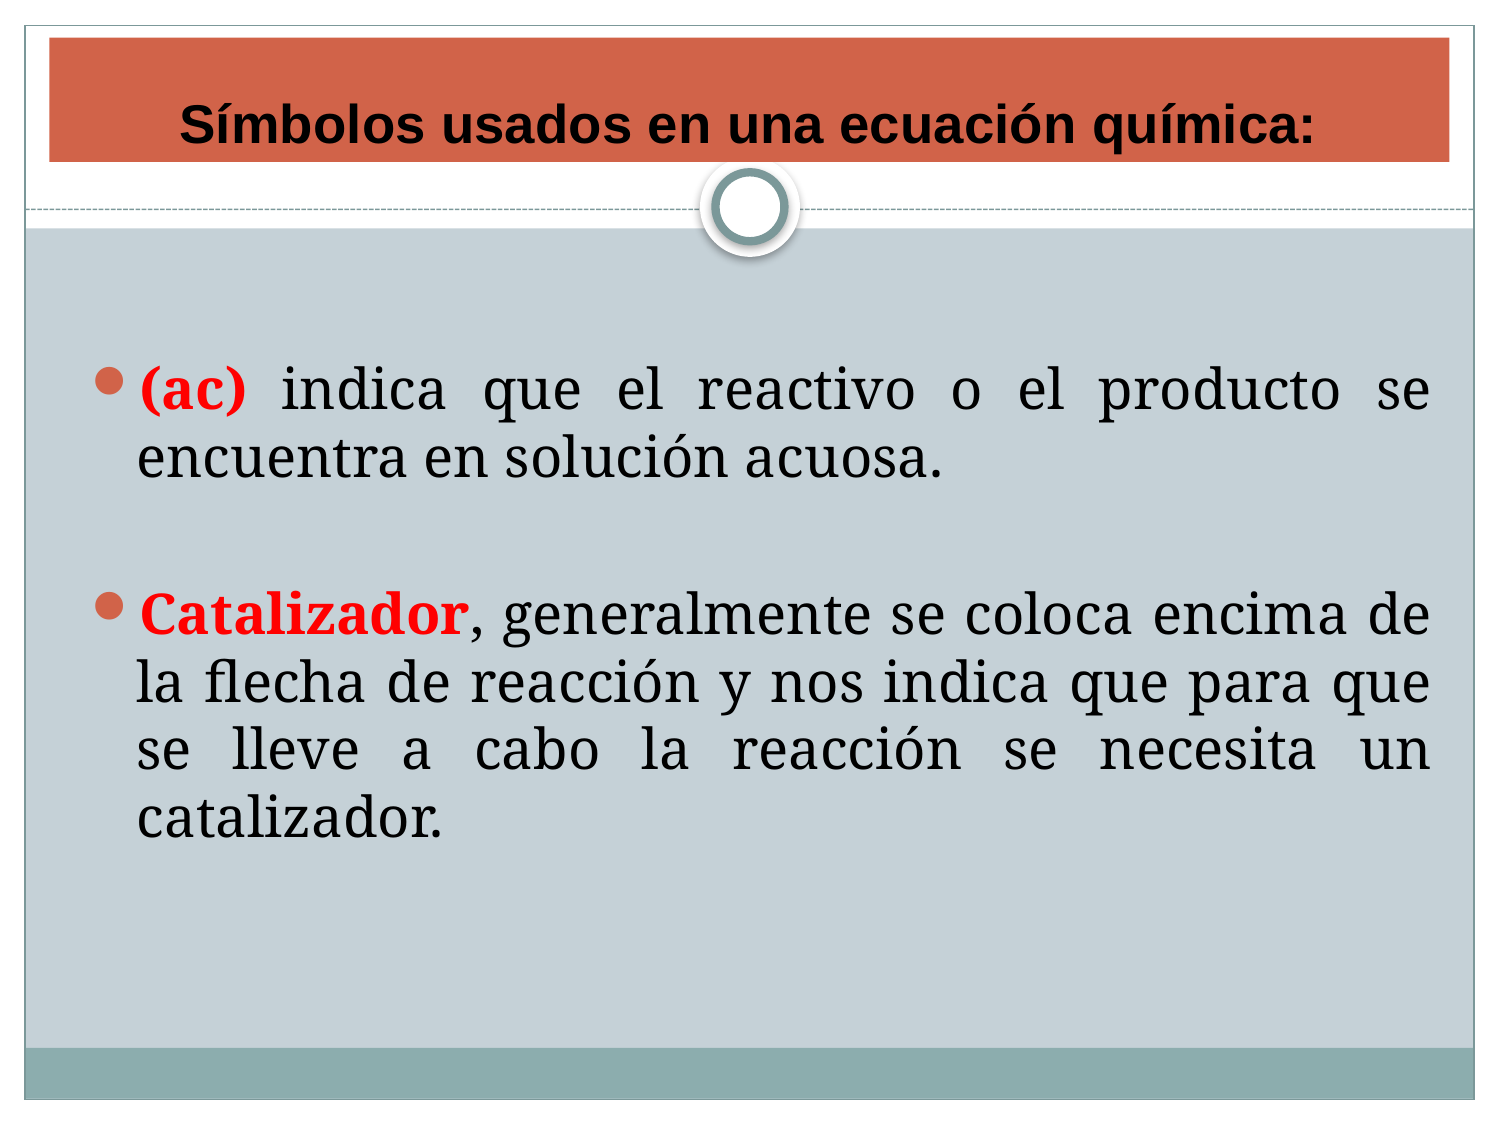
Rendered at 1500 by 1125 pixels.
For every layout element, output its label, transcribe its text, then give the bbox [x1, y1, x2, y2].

title Símbolos usados en una ecuación química: [49, 37, 1450, 162]
list (ac) indica que el reactivo o el producto se encuentra en solución acuosa. Catalizador, generalmente se coloca encima de la flecha de reacción y nos indica que para que se lleve a cabo la reacción se necesita un catalizador. [76, 267, 1447, 929]
